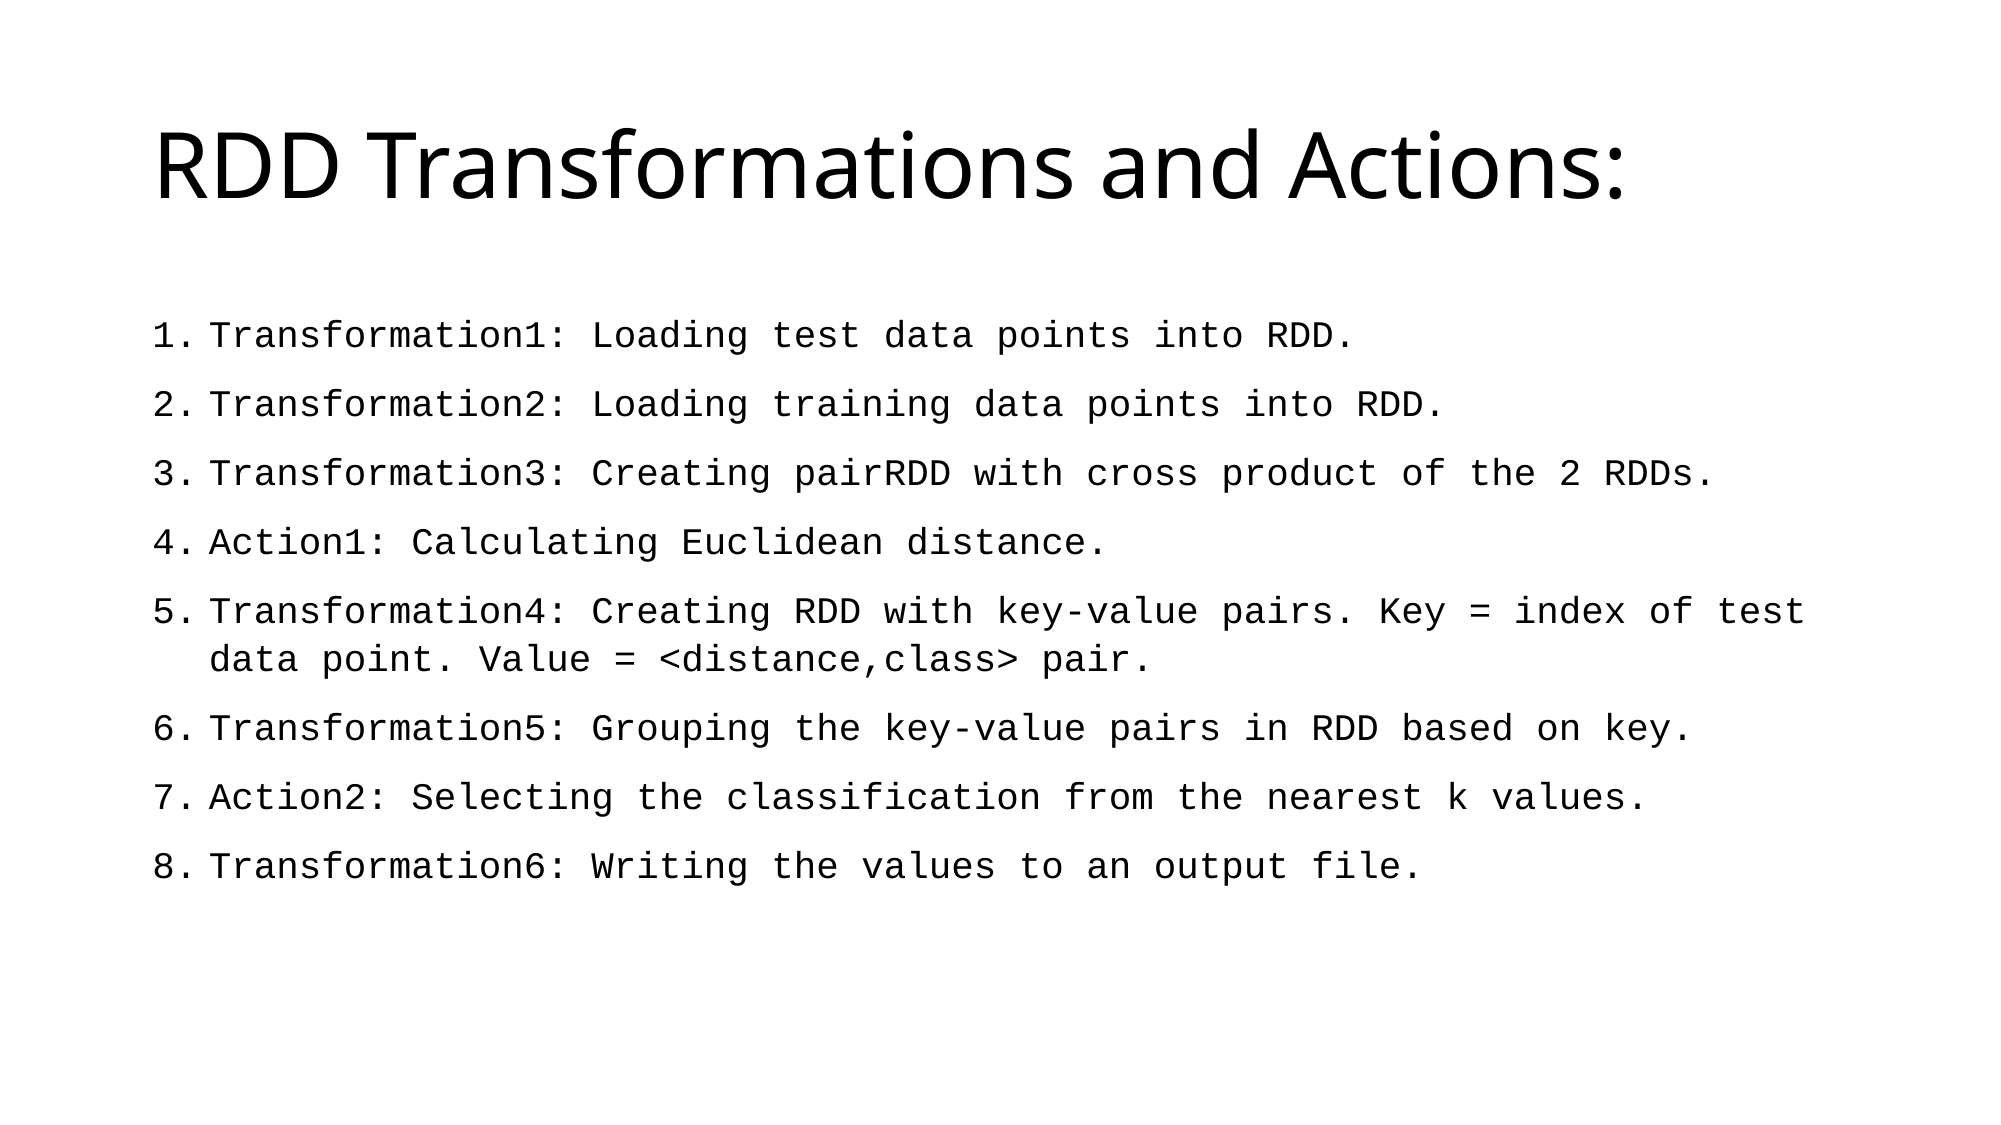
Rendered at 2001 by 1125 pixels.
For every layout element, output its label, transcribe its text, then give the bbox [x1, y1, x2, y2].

title RDD Transformations and Actions: [137, 59, 1863, 278]
list Transformation1: Loading test data points into RDD. Transformation2: Loading training data points into RDD. Transformation3: Creating pairRDD with cross product of the 2 RDDs. Action1: Calculating Euclidean distance. Transformation4: Creating RDD with key-value pairs. Key = index of test data point. Value = <distance,class> pair. Transformation5: Grouping the key-value pairs in RDD based on key. Action2: Selecting the classification from the nearest k values. Transformation6: Writing the values to an output file. [137, 299, 1863, 1014]
